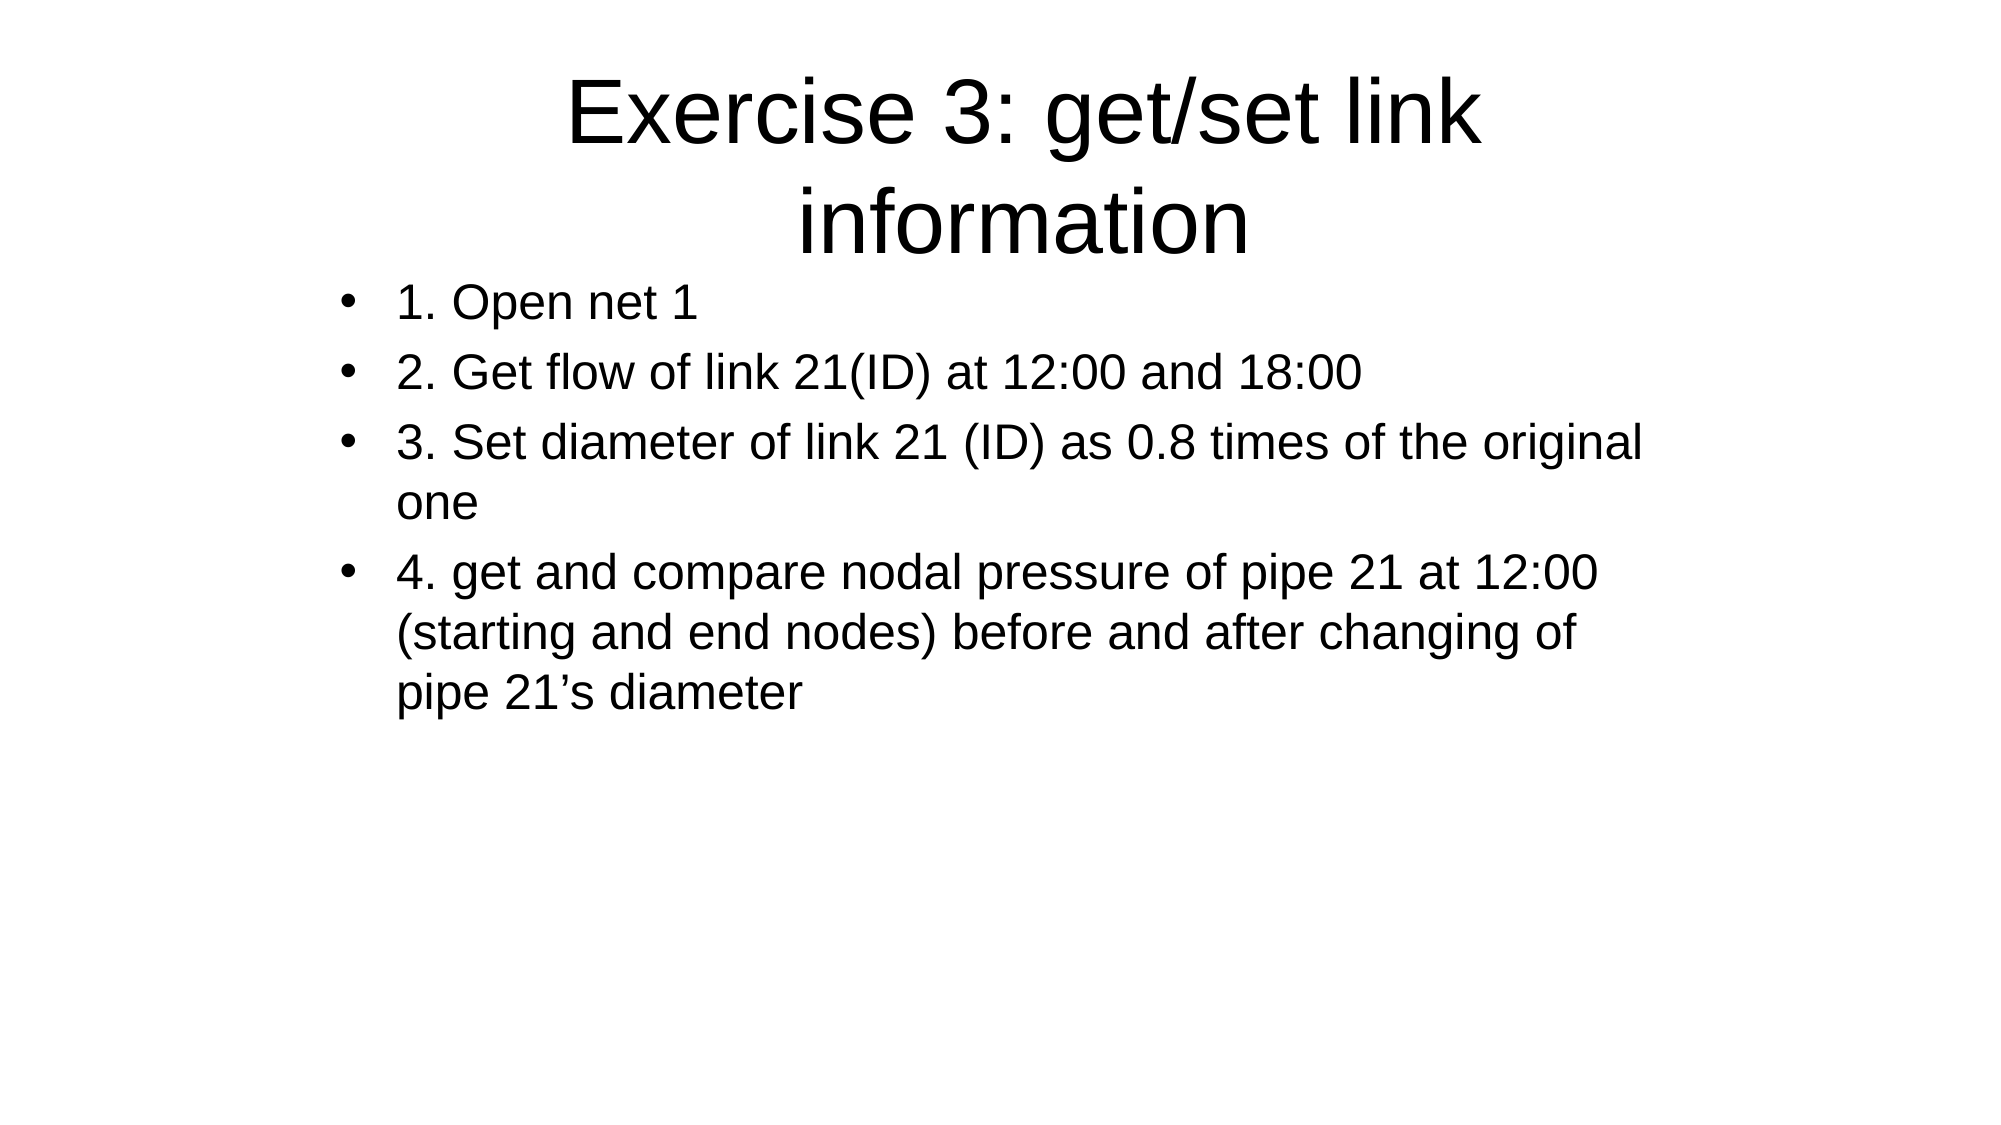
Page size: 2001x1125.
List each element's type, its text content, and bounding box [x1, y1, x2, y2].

text_box 1. Open net 1 2. Get flow of link 21(ID) at 12:00 and 18:00 3. Set diameter of link 21 (ID) as 0.8 times of the original one 4. get and compare nodal pressure of pipe 21 at 12:00 (starting and end nodes) before and after changing of pipe 21’s diameter [324, 262, 1675, 1005]
text_box Exercise 3: get/set link information [324, 45, 1725, 263]
